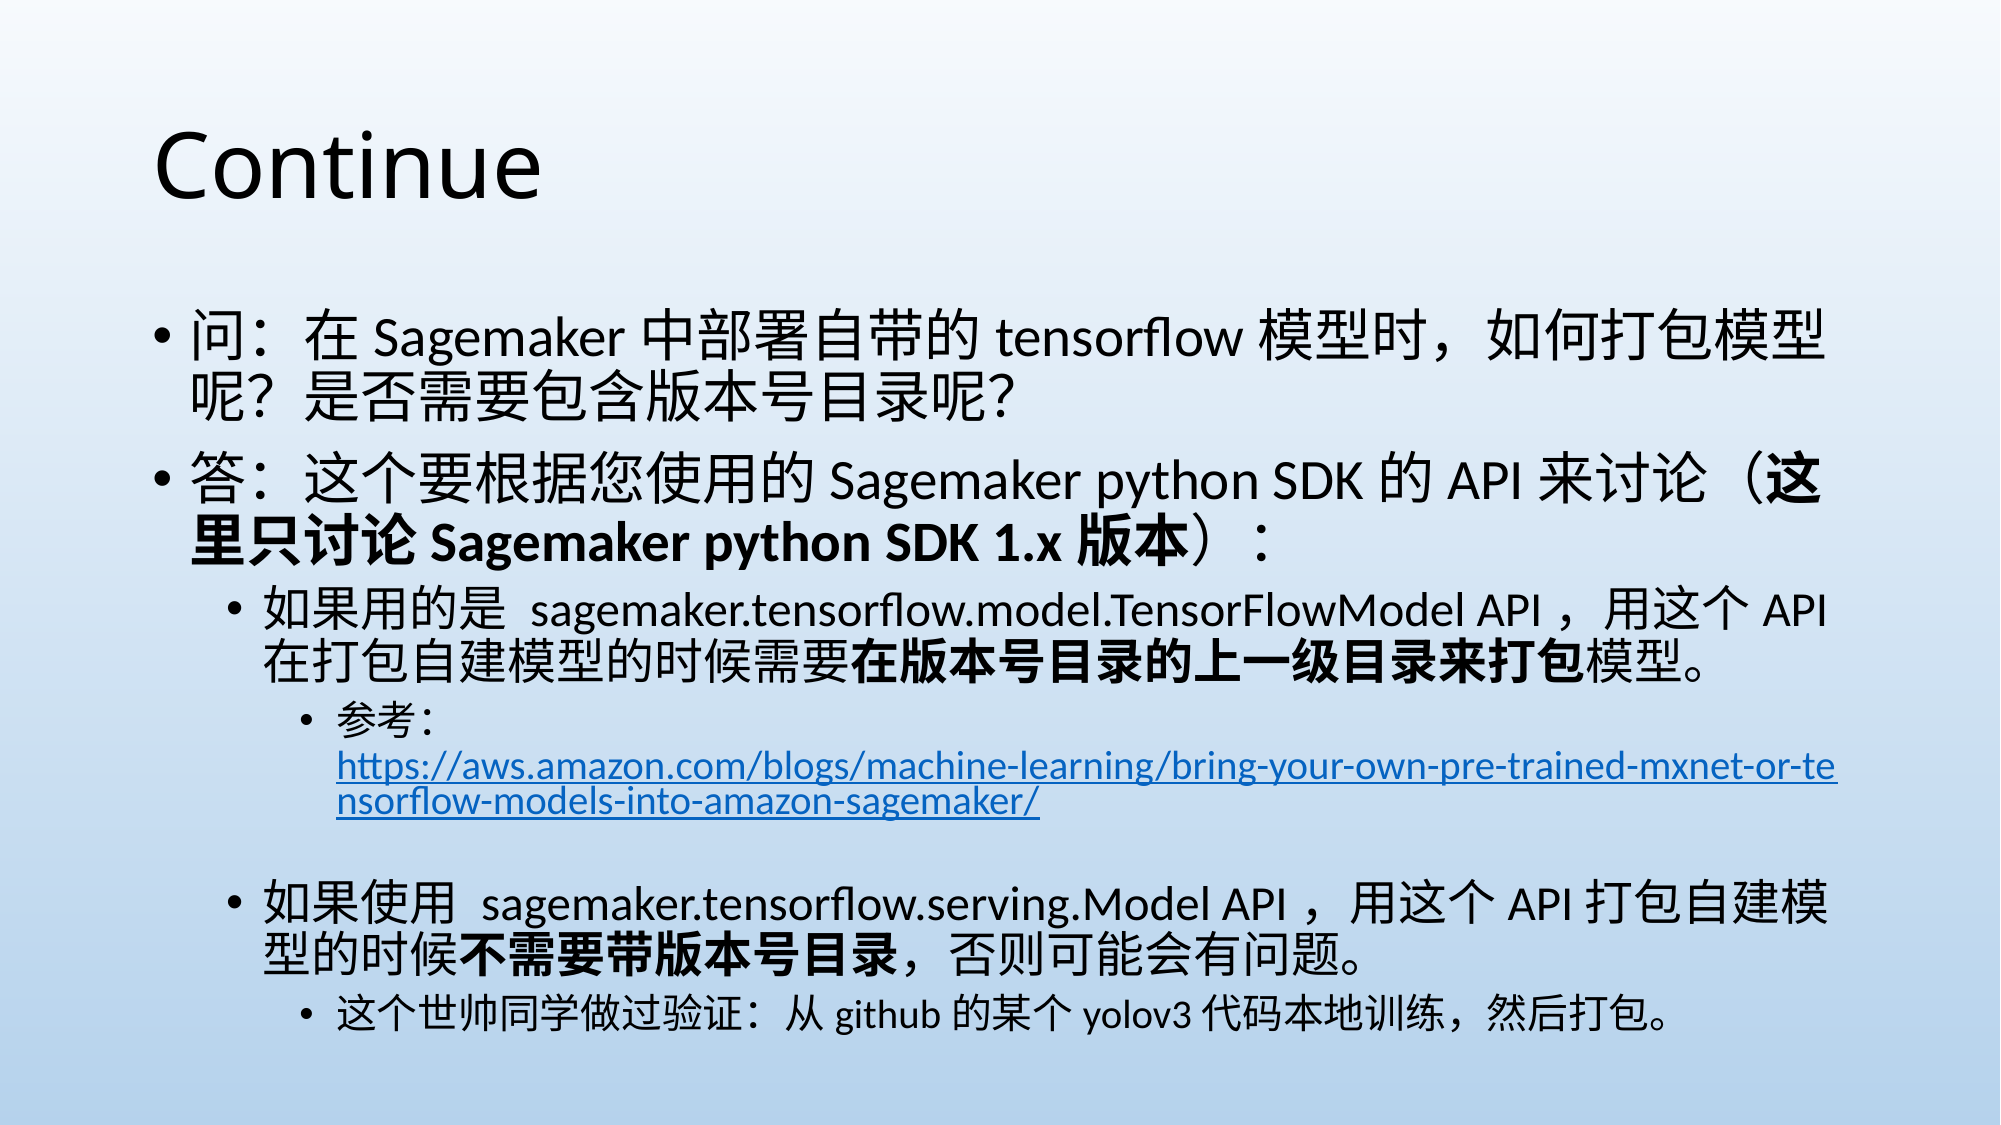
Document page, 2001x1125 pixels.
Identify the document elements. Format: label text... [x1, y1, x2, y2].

title Continue [137, 59, 1863, 278]
list 问：在Sagemaker中部署自带的tensorflow模型时，如何打包模型呢？是否需要包含版本号目录呢？ 答：这个要根据您使用的Sagemaker python SDK的API来讨论（这里只讨论Sagemaker python SDK 1.x版本）： 如果用的是 sagemaker.tensorflow.model.TensorFlowModel API，用这个API在打包自建模型的时候需要在版本号目录的上一级目录来打包模型。 参考：https://aws.amazon.com/blogs/machine-learning/bring-your-own-pre-trained-mxnet-or-tensorflow-models-into-amazon-sagemaker/ 如果使用 sagemaker.tensorflow.serving.Model API，用这个API打包自建模型的时候不需要带版本号目录，否则可能会有问题。 这个世帅同学做过验证：从github的某个yolov3代码本地训练，然后打包。 [137, 299, 1863, 1014]
